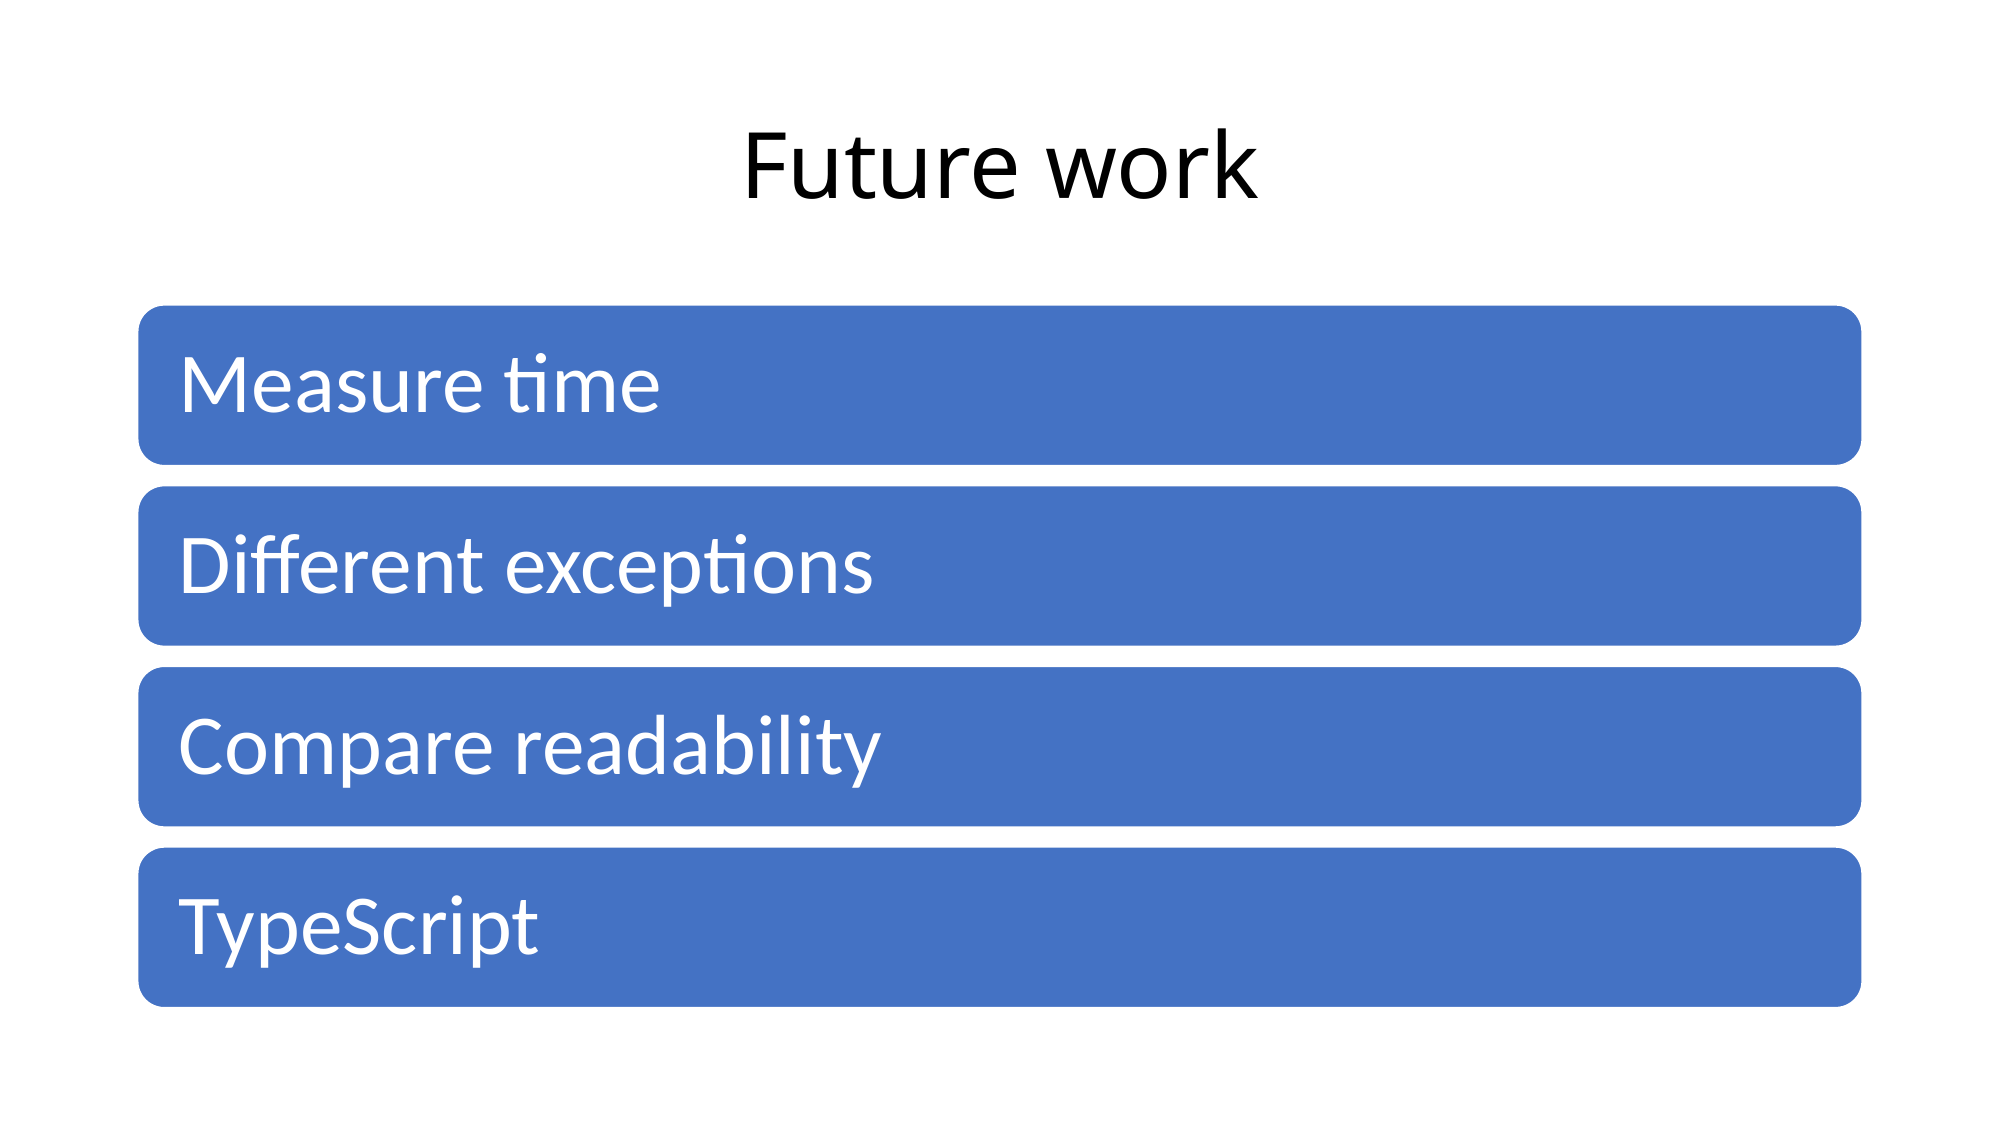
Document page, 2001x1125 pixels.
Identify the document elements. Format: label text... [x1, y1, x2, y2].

title Future work [137, 59, 1863, 278]
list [137, 299, 1863, 1014]
